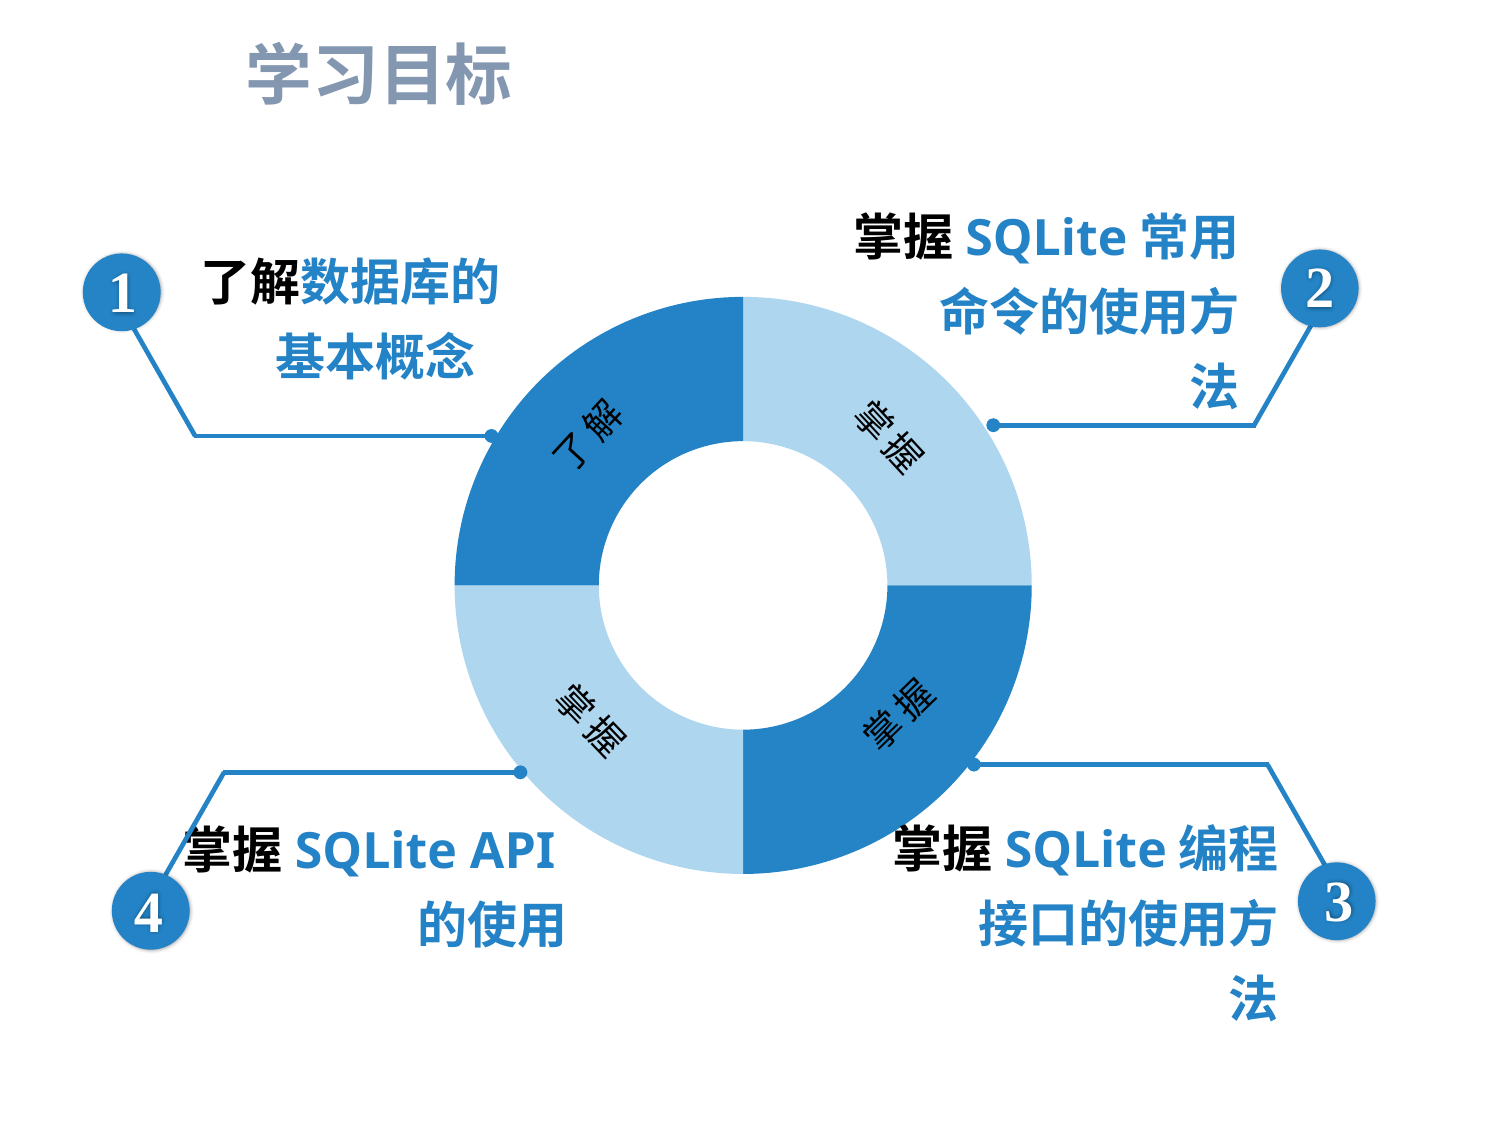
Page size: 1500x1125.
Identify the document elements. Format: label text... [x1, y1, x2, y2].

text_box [111, 772, 583, 959]
chart [0, 296, 1080, 918]
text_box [875, 764, 1376, 1033]
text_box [82, 230, 564, 436]
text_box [837, 185, 1359, 426]
text_box 学习目标 [230, 27, 1043, 120]
